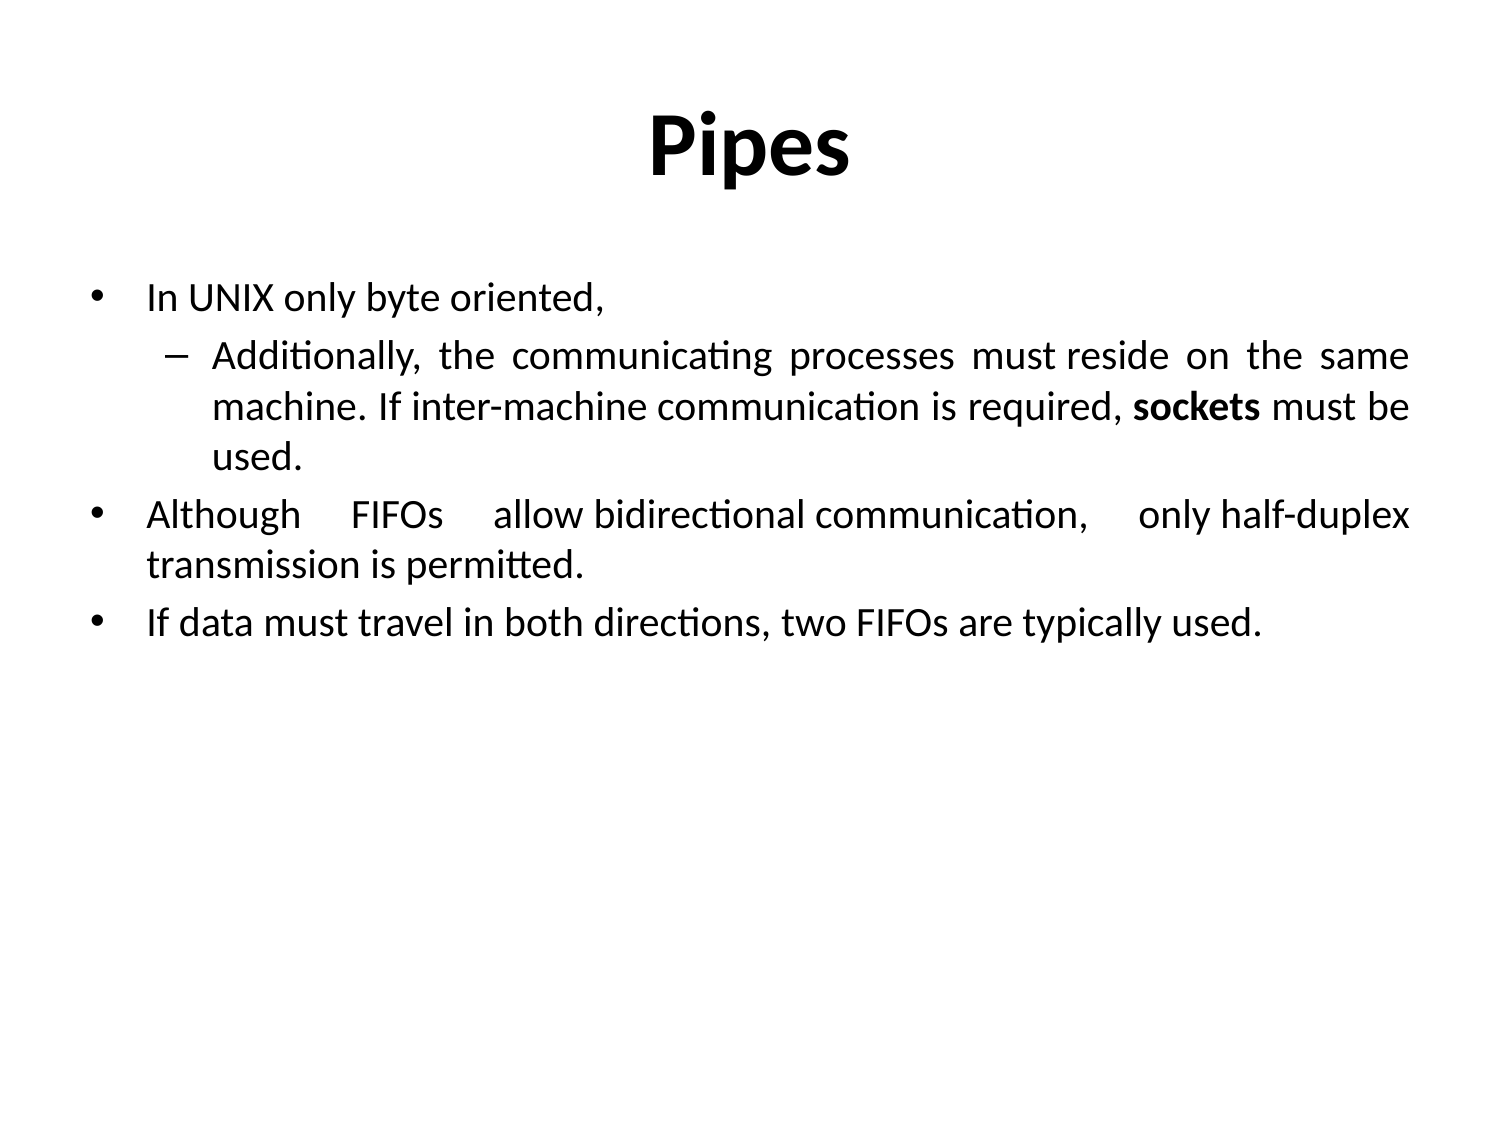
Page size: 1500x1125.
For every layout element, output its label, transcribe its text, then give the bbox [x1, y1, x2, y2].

title Pipes [75, 45, 1425, 233]
list In UNIX only byte oriented, Additionally, the communicating processes must reside on the same machine. If inter-machine communication is required, sockets must be used. Although FIFOs allow bidirectional communication, only half-duplex transmission is permitted. If data must travel in both directions, two FIFOs are typically used. [75, 262, 1425, 1005]
